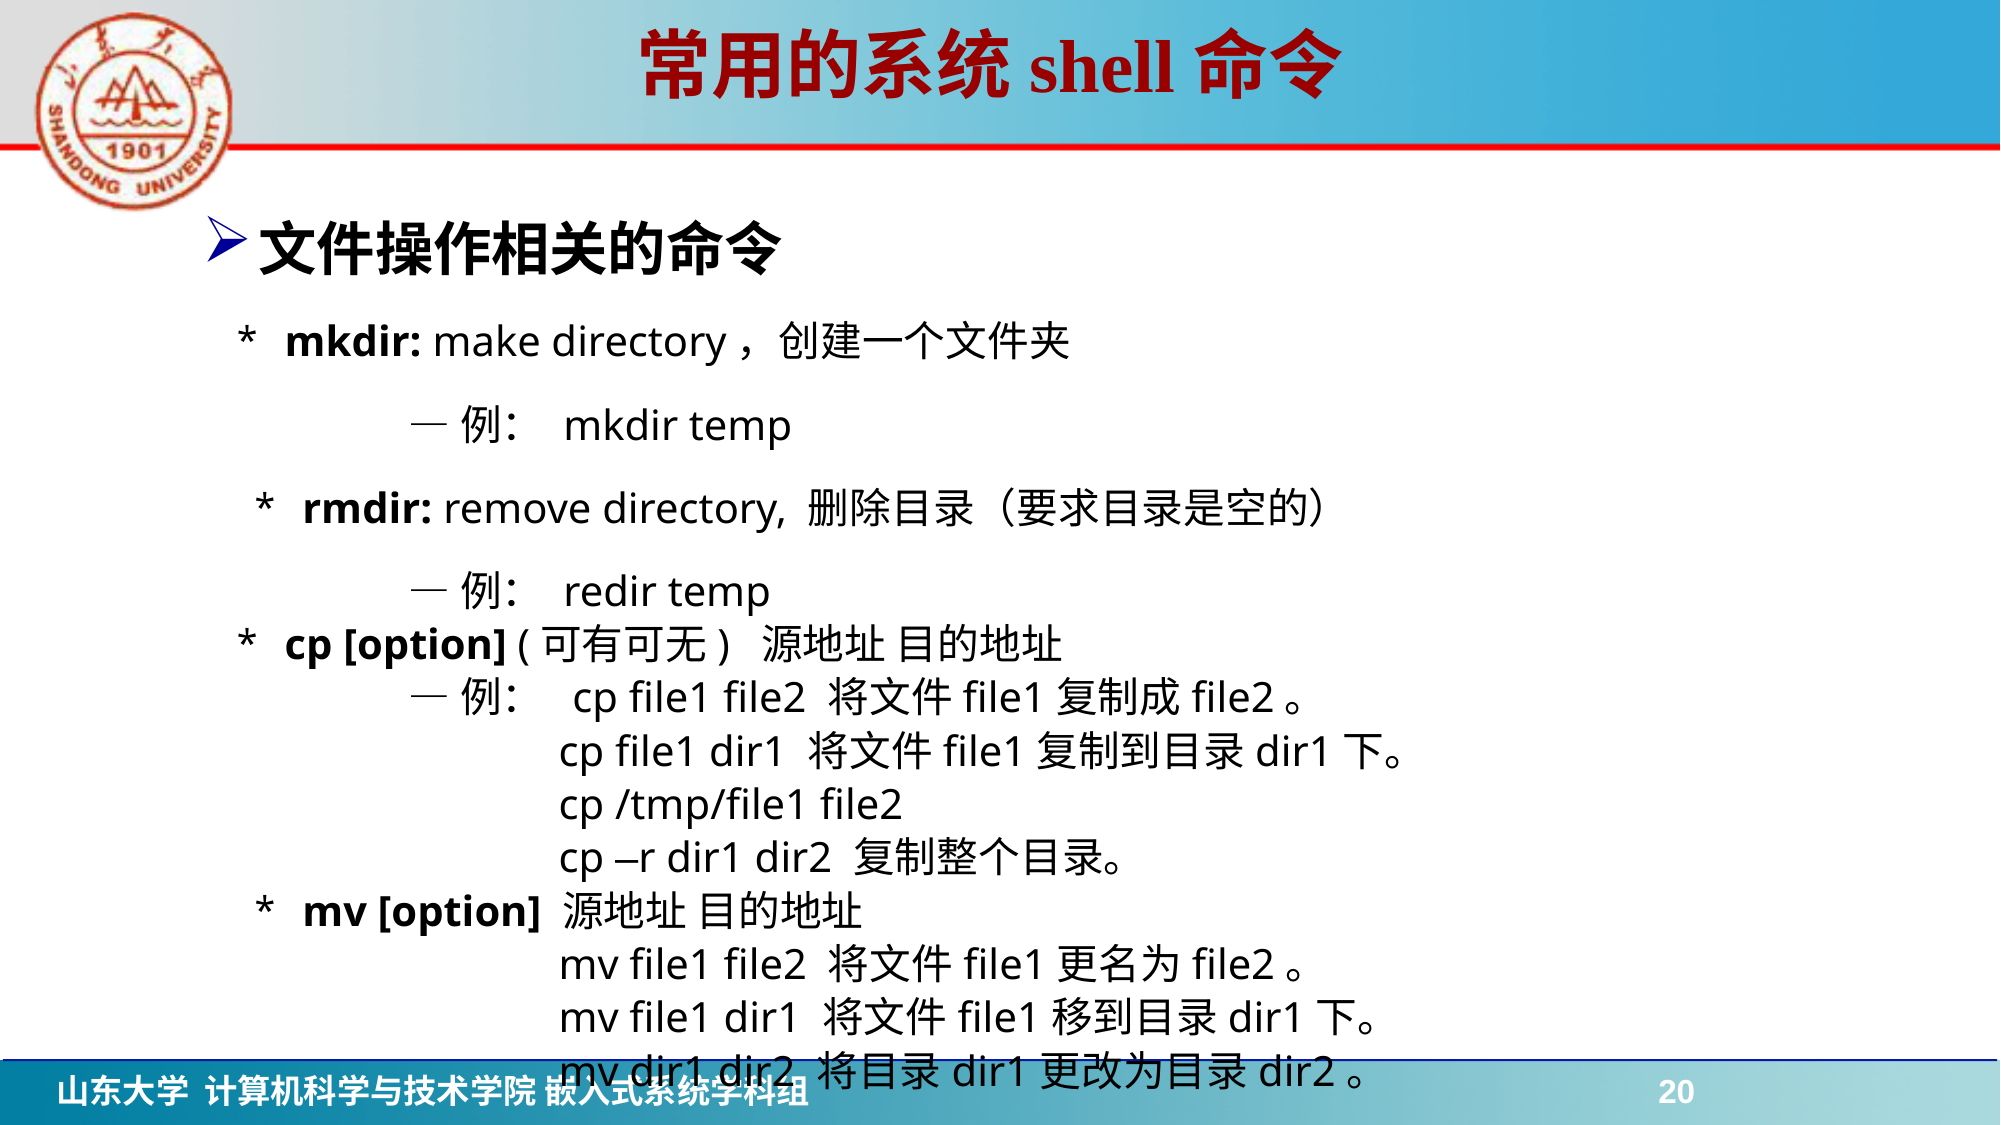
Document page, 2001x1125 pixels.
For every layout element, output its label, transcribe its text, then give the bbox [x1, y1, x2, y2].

list 文件操作相关的命令 * mkdir: make directory，创建一个文件夹 —例： mkdir temp * rmdir: remove directory, 删除目录（要求目录是空的） —例： redir temp * cp [option] (可有可无) 源地址 目的地址 —例： cp file1 file2 将文件file1复制成file2。 cp file1 dir1 将文件file1复制到目录dir1下。 cp /tmp/file1 file2 cp –r dir1 dir2 复制整个目录。 * mv [option] 源地址 目的地址 mv file1 file2 将文件file1更名为file2。 mv file1 dir1 将文件file1移到目录dir1下。 mv dir1 dir2 将目录dir1更改为目录dir2。 [187, 204, 1757, 964]
picture [0, 0, 2001, 1125]
title 常用的系统shell命令 [309, 17, 1672, 107]
